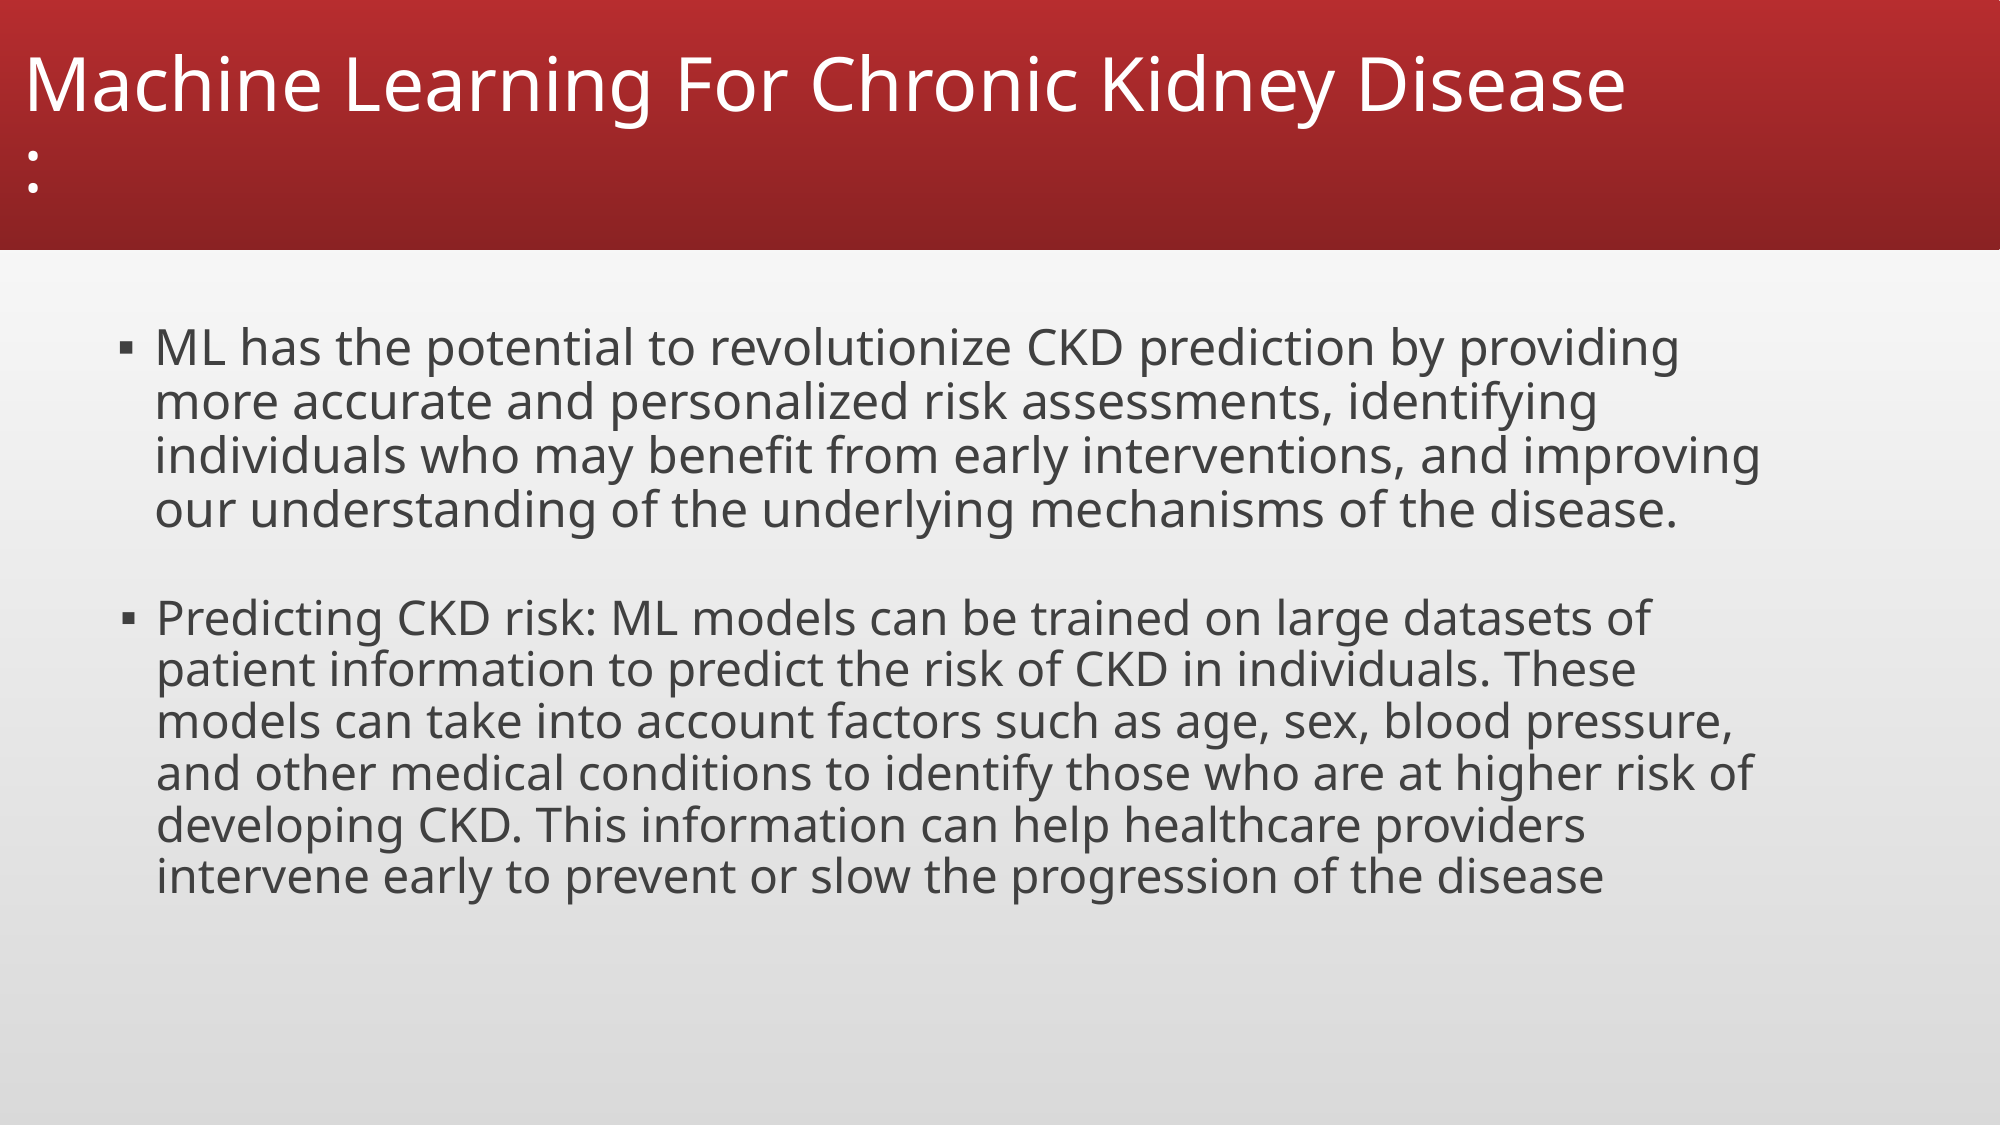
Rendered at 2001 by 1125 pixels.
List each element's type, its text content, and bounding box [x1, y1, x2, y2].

list ML has the potential to revolutionize CKD prediction by providing more accurate and personalized risk assessments, identifying individuals who may benefit from early interventions, and improving our understanding of the underlying mechanisms of the disease. [102, 314, 1827, 575]
title Machine Learning For Chronic Kidney Disease : [8, 19, 1659, 237]
list Predicting CKD risk: ML models can be trained on large datasets of patient information to predict the risk of CKD in individuals. These models can take into account factors such as age, sex, blood pressure, and other medical conditions to identify those who are at higher risk of developing CKD. This information can help healthcare providers intervene early to prevent or slow the progression of the disease [104, 586, 1780, 953]
